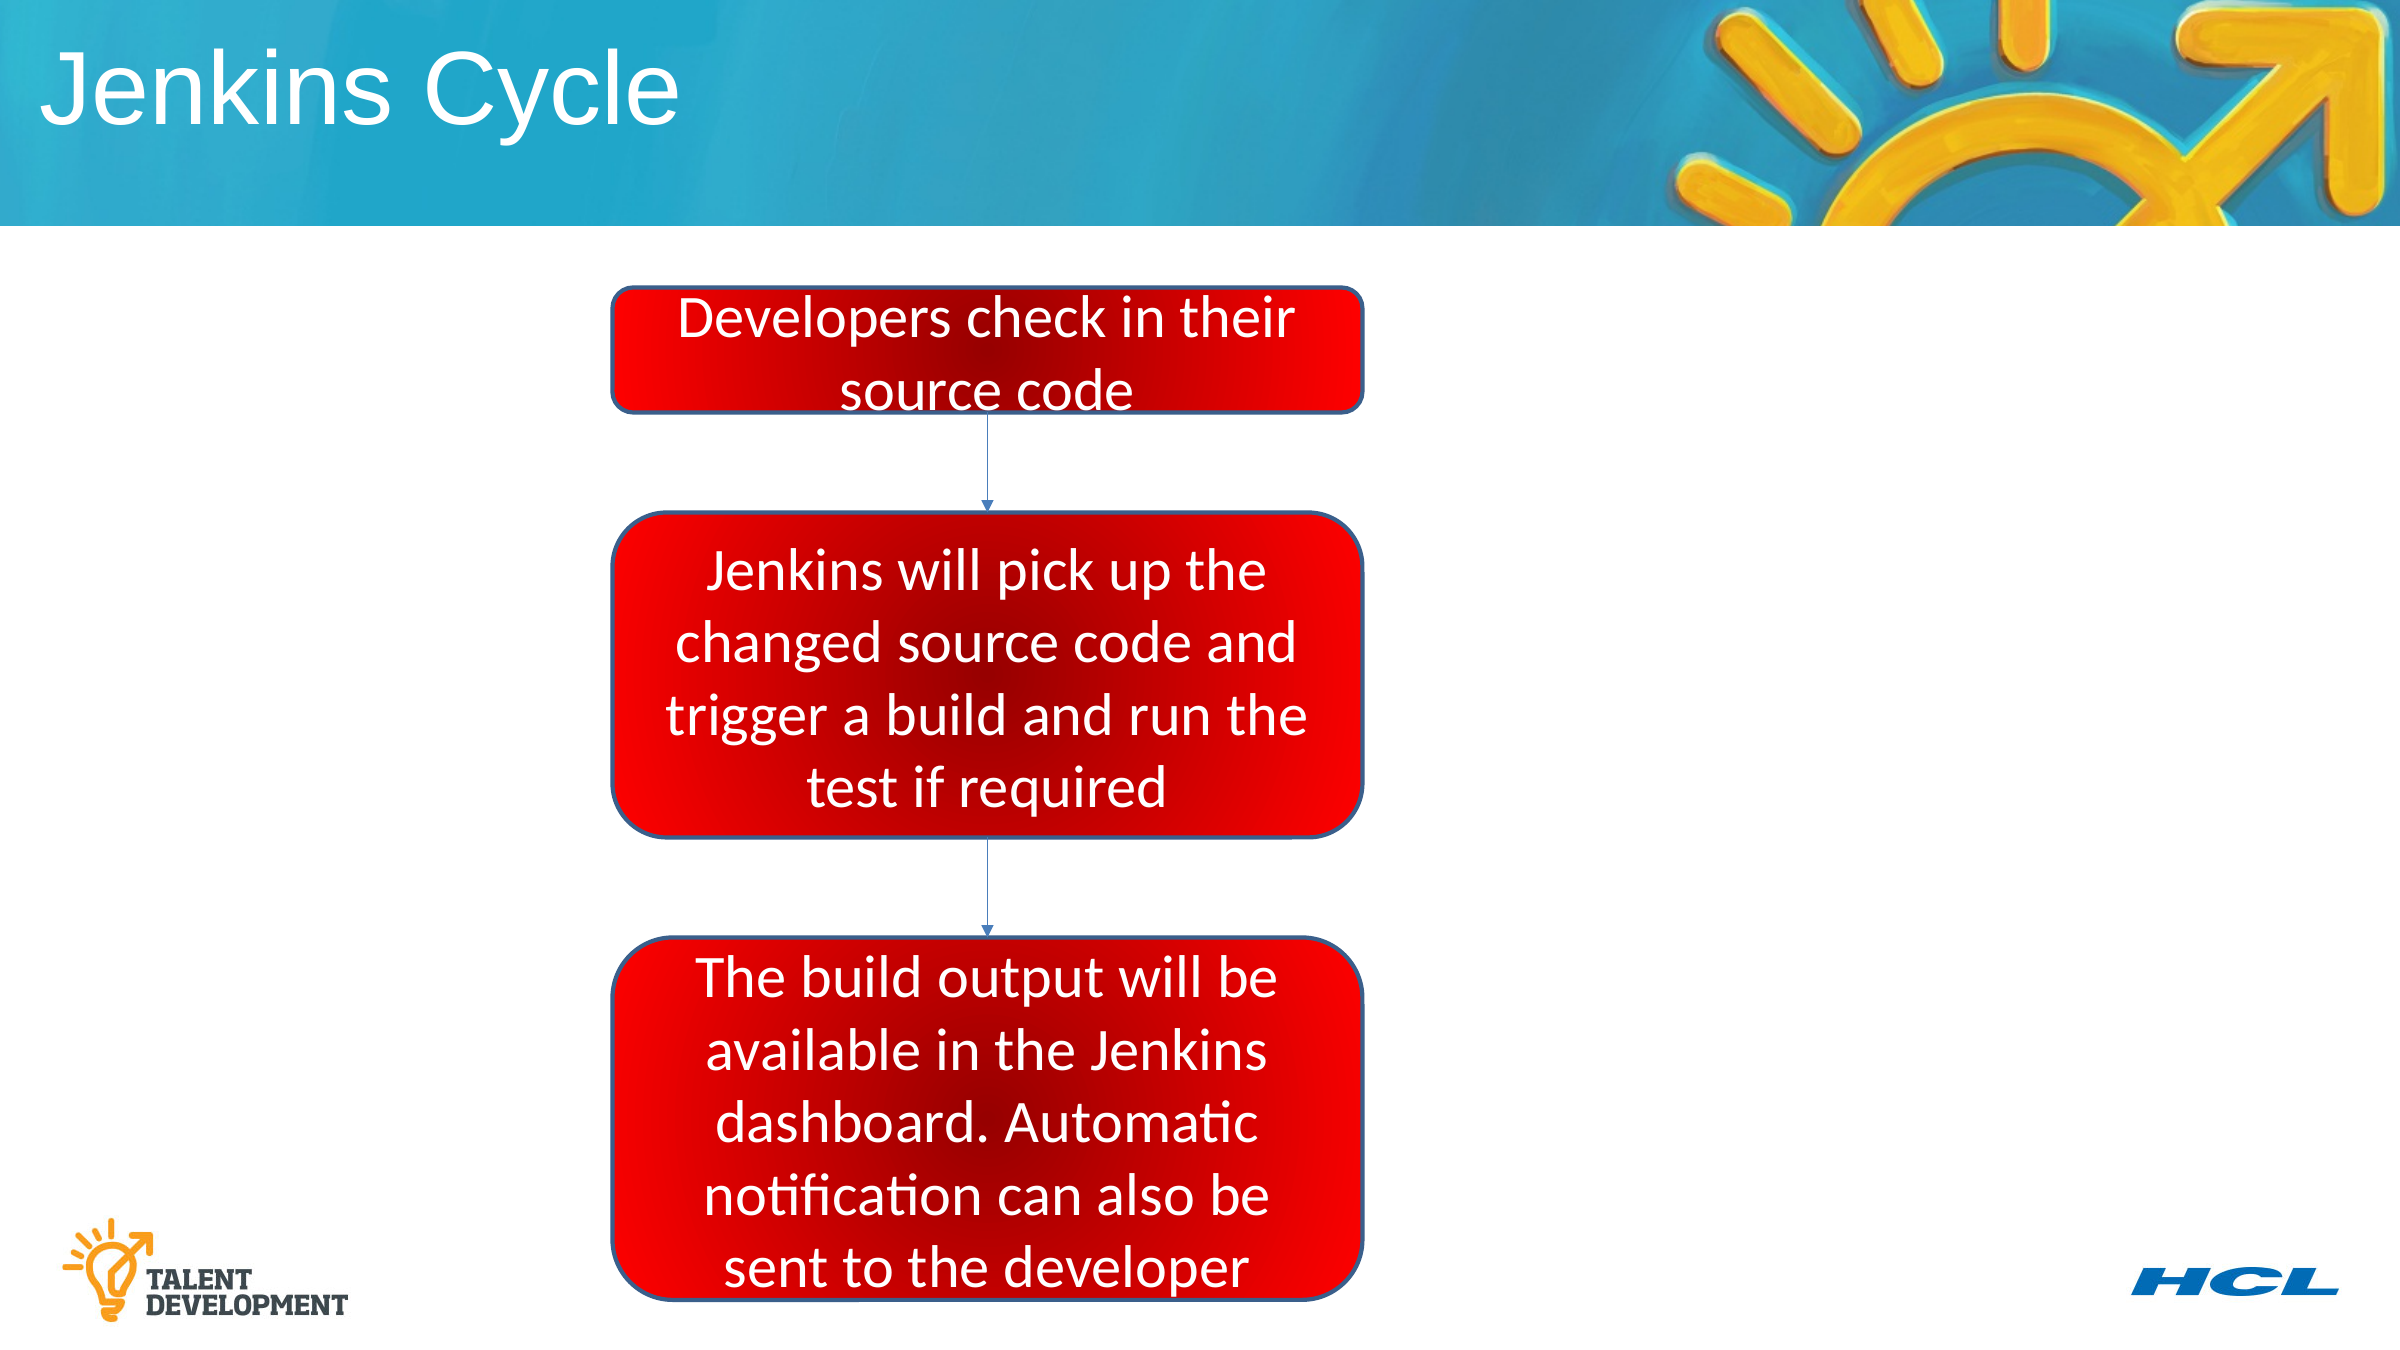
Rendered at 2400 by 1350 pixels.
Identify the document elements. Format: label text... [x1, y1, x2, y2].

list Jenkins Cycle [24, 12, 1675, 138]
text_box The build output will be available in the Jenkins dashboard. Automatic notification can also be sent to the developer [610, 935, 1365, 1303]
picture [2100, 1169, 2397, 1350]
picture [0, 1169, 389, 1350]
text_box Jenkins will pick up the changed source code and trigger a build and run the test if required [610, 510, 1365, 840]
picture [0, 0, 2400, 226]
text_box Developers check in their source code [610, 285, 1365, 415]
